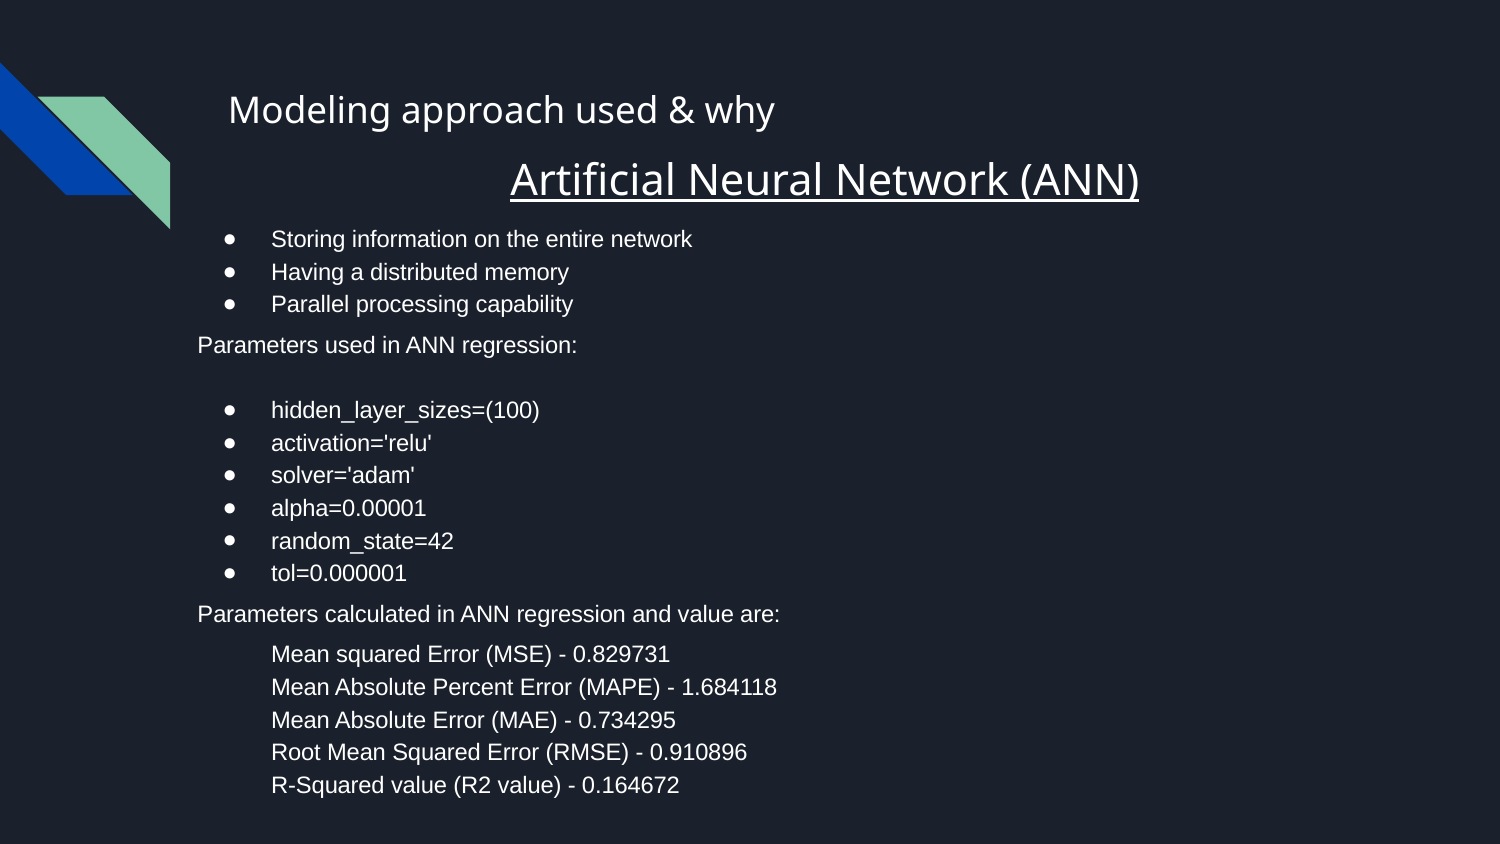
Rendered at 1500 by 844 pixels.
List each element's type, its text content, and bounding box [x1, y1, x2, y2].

list Artificial Neural Network (ANN) Storing information on the entire network Having a distributed memory Parallel processing capability Parameters used in ANN regression: hidden_layer_sizes=(100) activation='relu' solver='adam' alpha=0.00001 random_state=42 tol=0.000001 Parameters calculated in ANN regression and value are: Mean squared Error (MSE) - 0.829731 Mean Absolute Percent Error (MAPE) - 1.684118 Mean Absolute Error (MAE) - 0.734295 Root Mean Squared Error (RMSE) - 0.910896 R-Squared value (R2 value) - 0.164672 [182, 129, 1468, 829]
title Modeling approach used & why [212, 64, 1368, 129]
